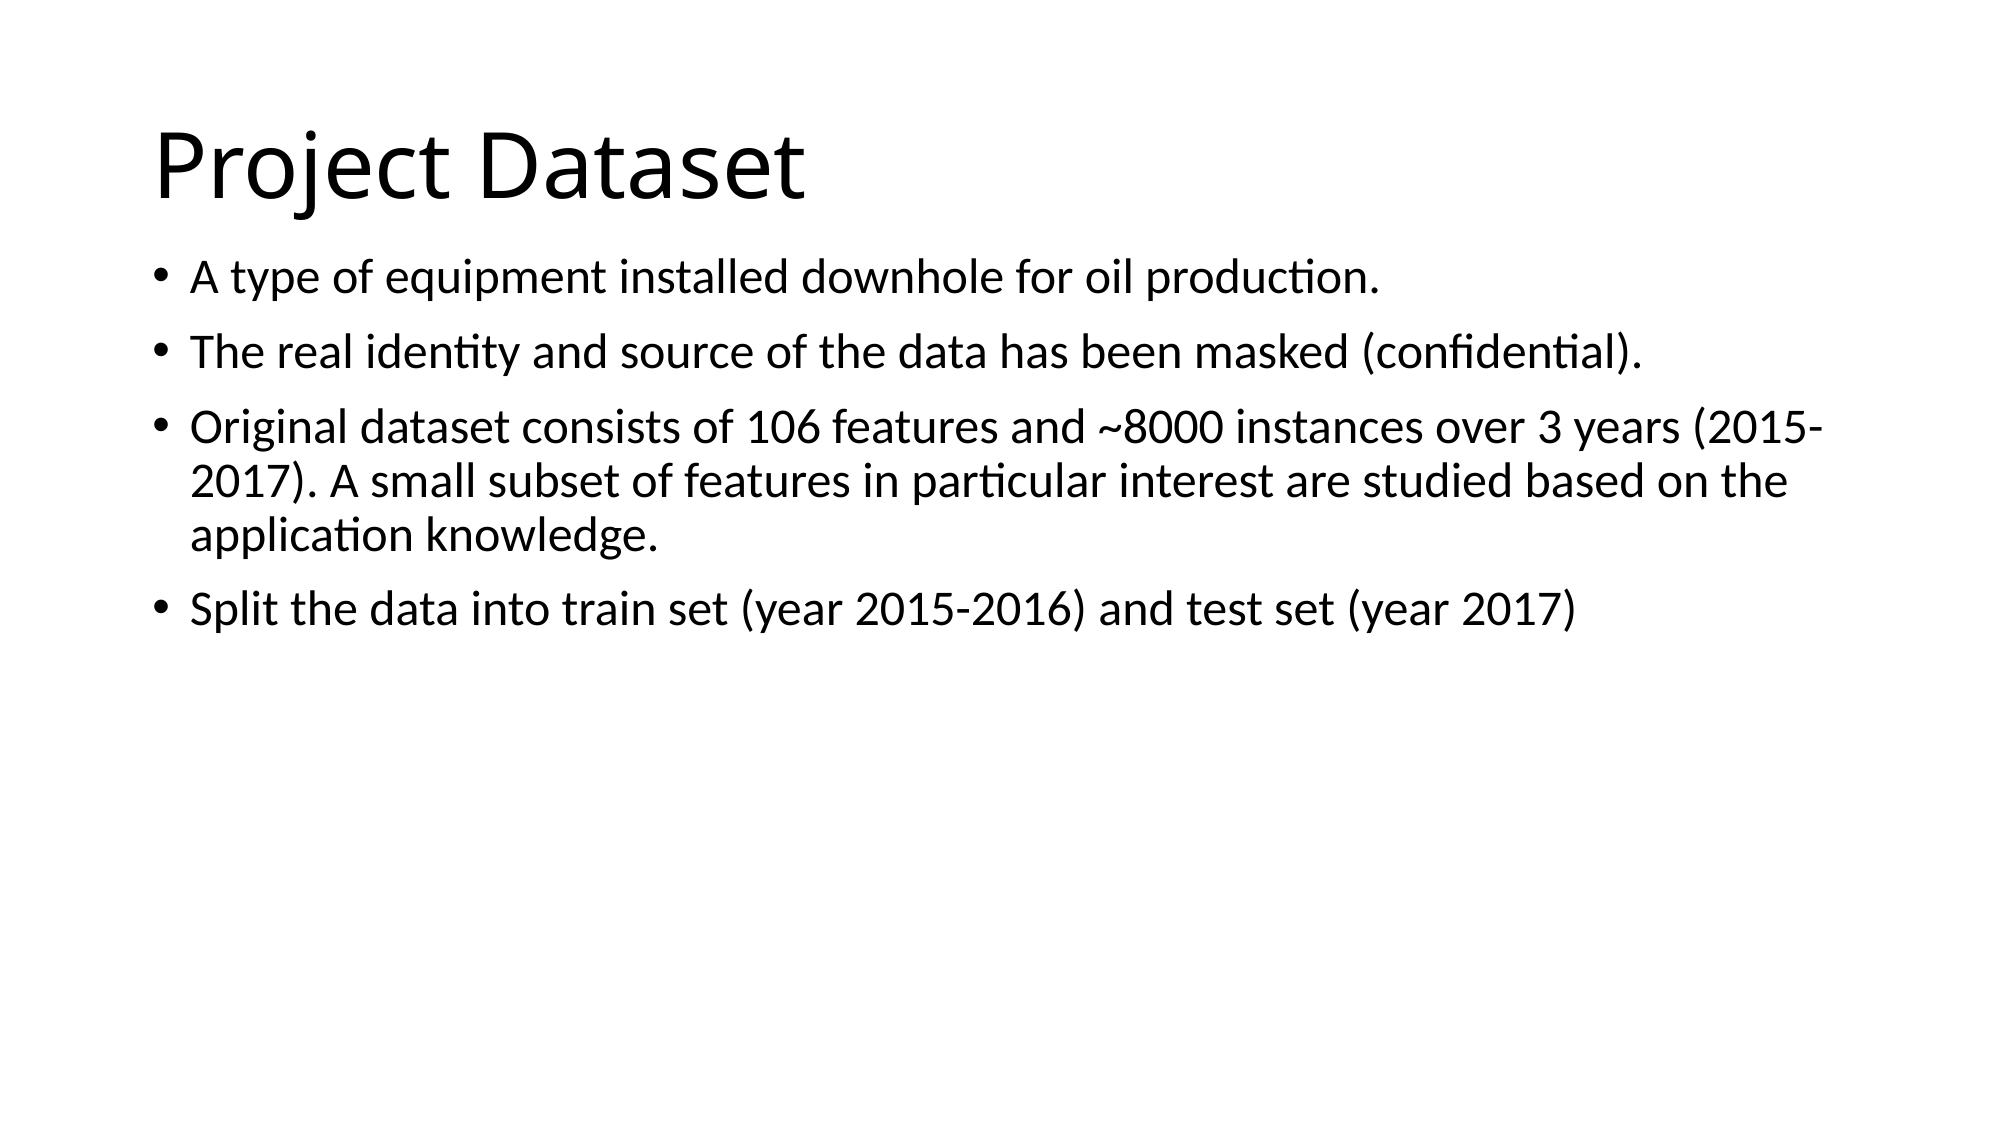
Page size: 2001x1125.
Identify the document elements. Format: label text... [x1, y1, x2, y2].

title Project Dataset [137, 59, 1863, 242]
list A type of equipment installed downhole for oil production. The real identity and source of the data has been masked (confidential). Original dataset consists of 106 features and ~8000 instances over 3 years (2015-2017). A small subset of features in particular interest are studied based on the application knowledge. Split the data into train set (year 2015-2016) and test set (year 2017) [137, 242, 1936, 742]
